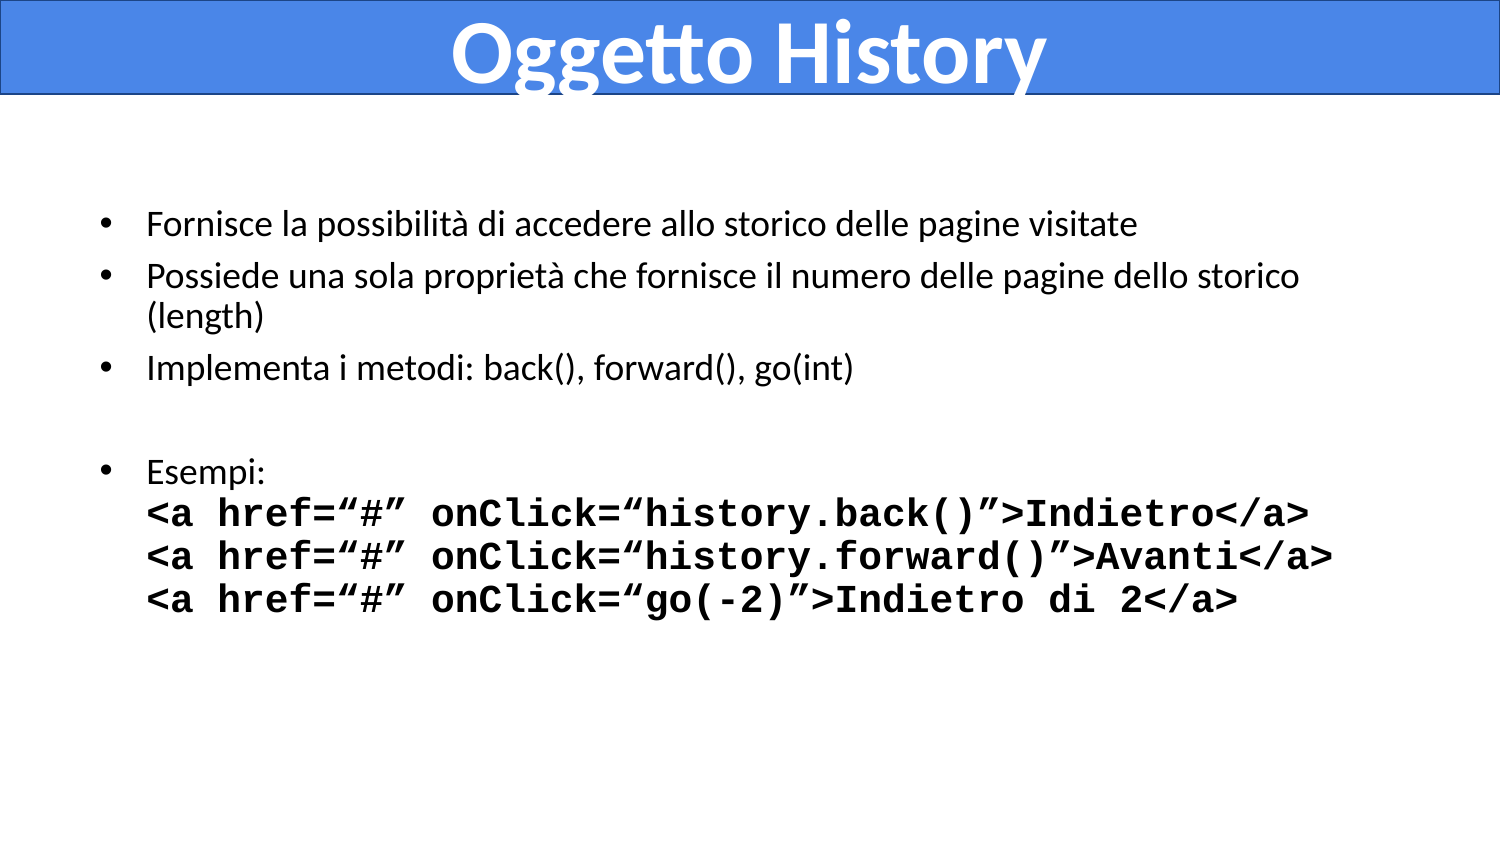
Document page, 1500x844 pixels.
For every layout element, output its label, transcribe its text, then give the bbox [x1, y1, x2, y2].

list Fornisce la possibilità di accedere allo storico delle pagine visitate Possiede una sola proprietà che fornisce il numero delle pagine dello storico (length) Implementa i metodi: back(), forward(), go(int) Esempi: <a href=“#” onClick=“history.back()”>Indietro</a> <a href=“#” onClick=“history.forward()”>Avanti</a> <a href=“#” onClick=“go(-2)”>Indietro di 2</a> [75, 196, 1425, 754]
title Oggetto History [0, 0, 1500, 94]
